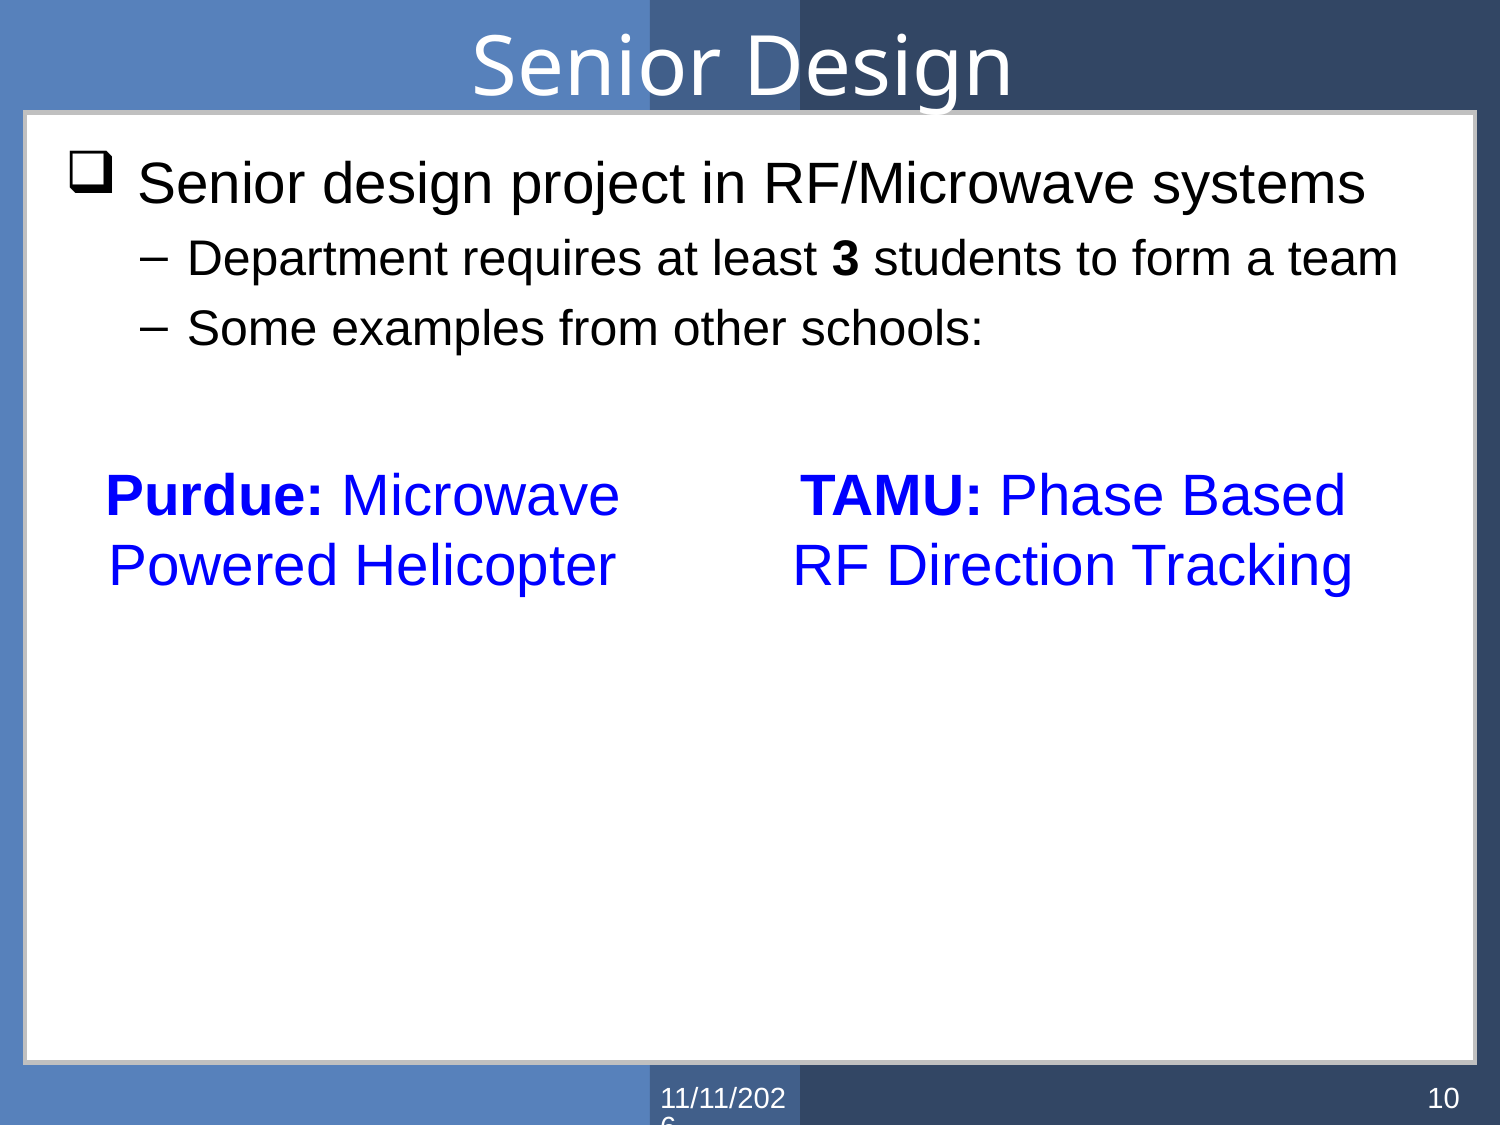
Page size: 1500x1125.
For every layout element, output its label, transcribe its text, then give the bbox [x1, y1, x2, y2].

text_box Purdue: Microwave Powered Helicopter [90, 449, 636, 605]
title Senior Design [49, 12, 1438, 113]
slide_number 10 [1124, 1071, 1476, 1125]
text_box TAMU: Phase Based RF Direction Tracking [778, 449, 1370, 605]
list Senior design project in RF/Microwave systems Department requires at least 3 students to form a team Some examples from other schools: [49, 137, 1426, 751]
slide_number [644, 1071, 808, 1125]
